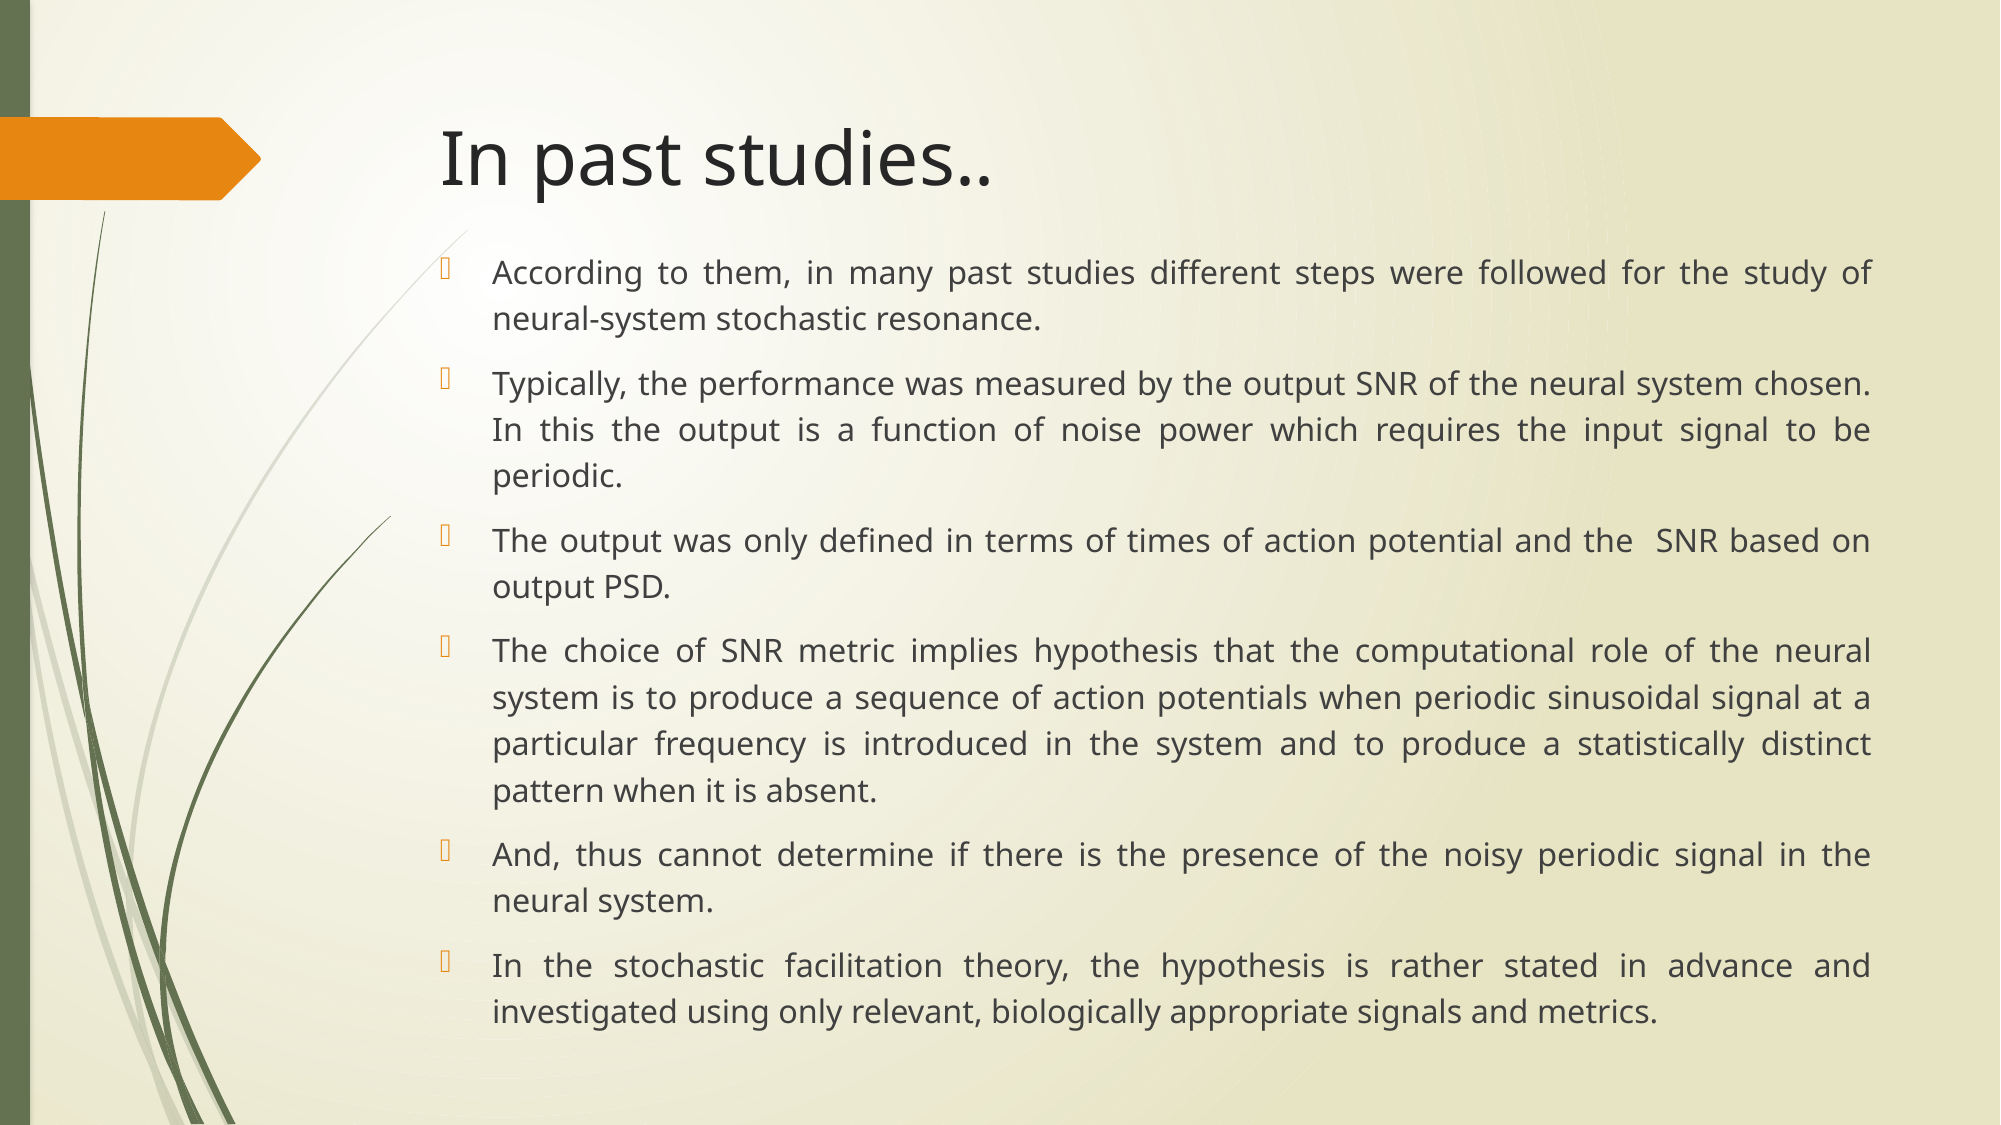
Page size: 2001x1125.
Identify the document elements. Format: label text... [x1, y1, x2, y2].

title In past studies.. [425, 102, 1888, 236]
list According to them, in many past studies different steps were followed for the study of neural-system stochastic resonance. Typically, the performance was measured by the output SNR of the neural system chosen. In this the output is a function of noise power which requires the input signal to be periodic. The output was only defined in terms of times of action potential and the SNR based on output PSD. The choice of SNR metric implies hypothesis that the computational role of the neural system is to produce a sequence of action potentials when periodic sinusoidal signal at a particular frequency is introduced in the system and to produce a statistically distinct pattern when it is absent. And, thus cannot determine if there is the presence of the noisy periodic signal in the neural system. In the stochastic facilitation theory, the hypothesis is rather stated in advance and investigated using only relevant, biologically appropriate signals and metrics. [424, 236, 1888, 1042]
